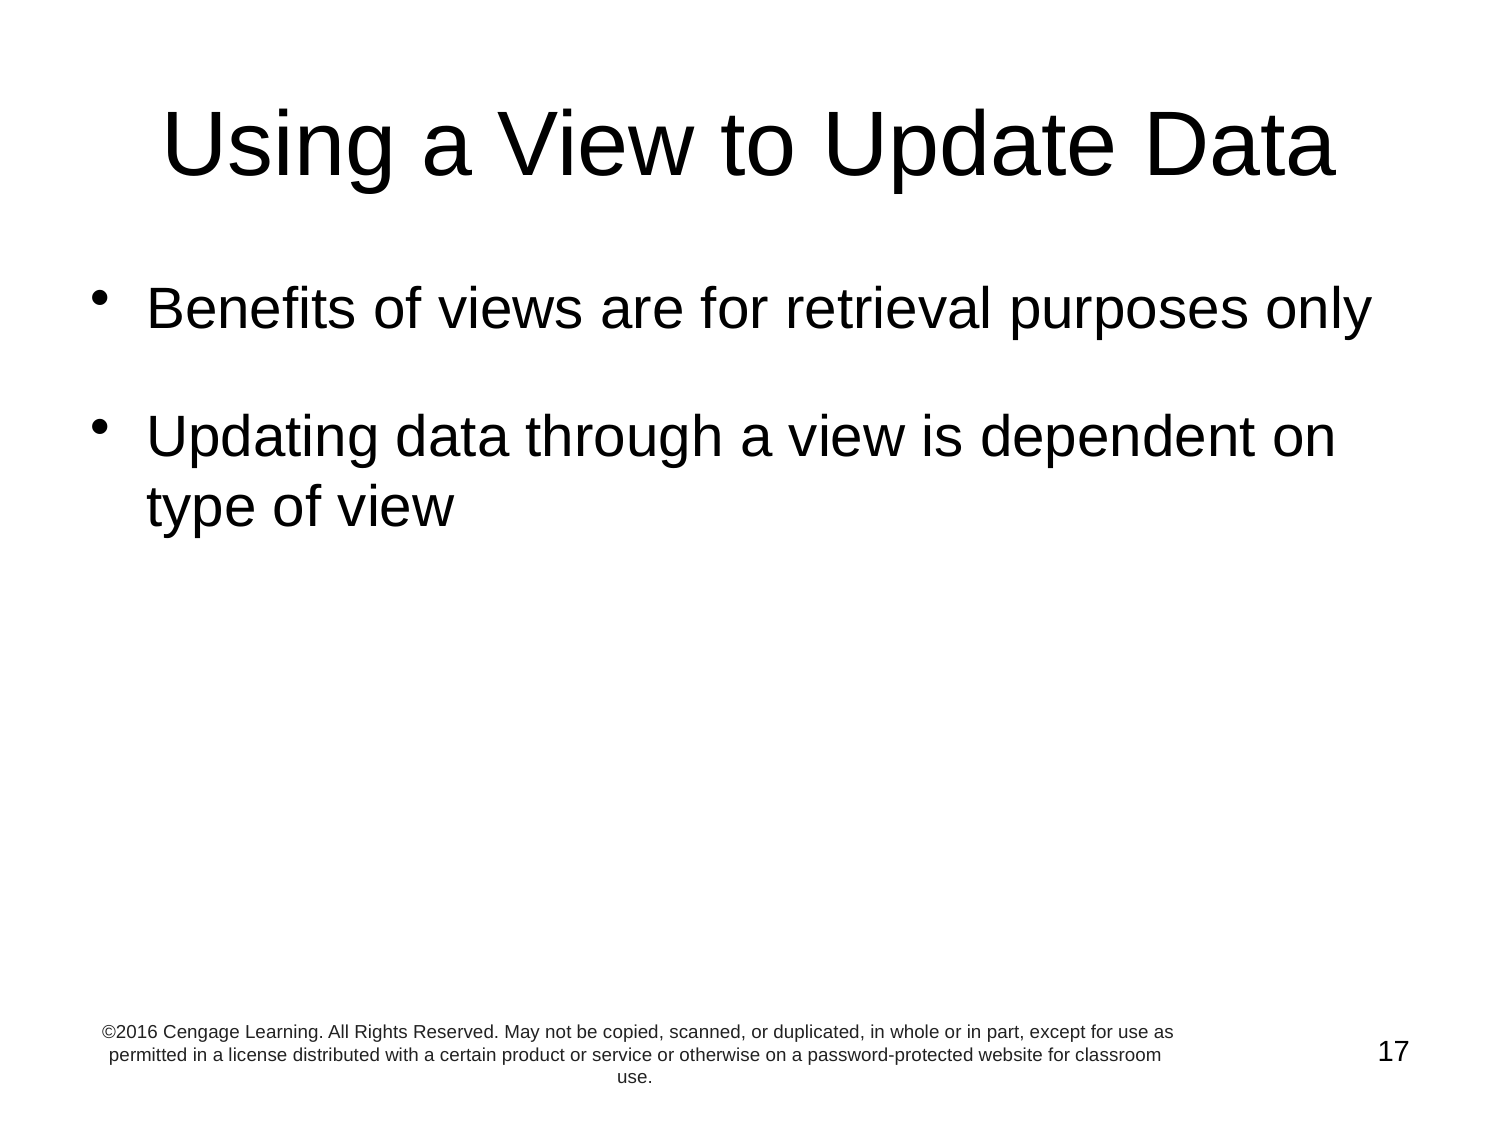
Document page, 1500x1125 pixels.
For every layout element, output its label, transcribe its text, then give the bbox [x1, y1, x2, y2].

slide_number 17 [1212, 1024, 1426, 1103]
title Using a View to Update Data [75, 45, 1425, 233]
list Benefits of views are for retrieval purposes only Updating data through a view is dependent on type of view [75, 262, 1425, 1005]
footer ©2016 Cengage Learning. All Rights Reserved. May not be copied, scanned, or duplicated, in whole or in part, except for use as permitted in a license distributed with a certain product or service or otherwise on a password-protected website for classroom use. [74, 1012, 1201, 1091]
